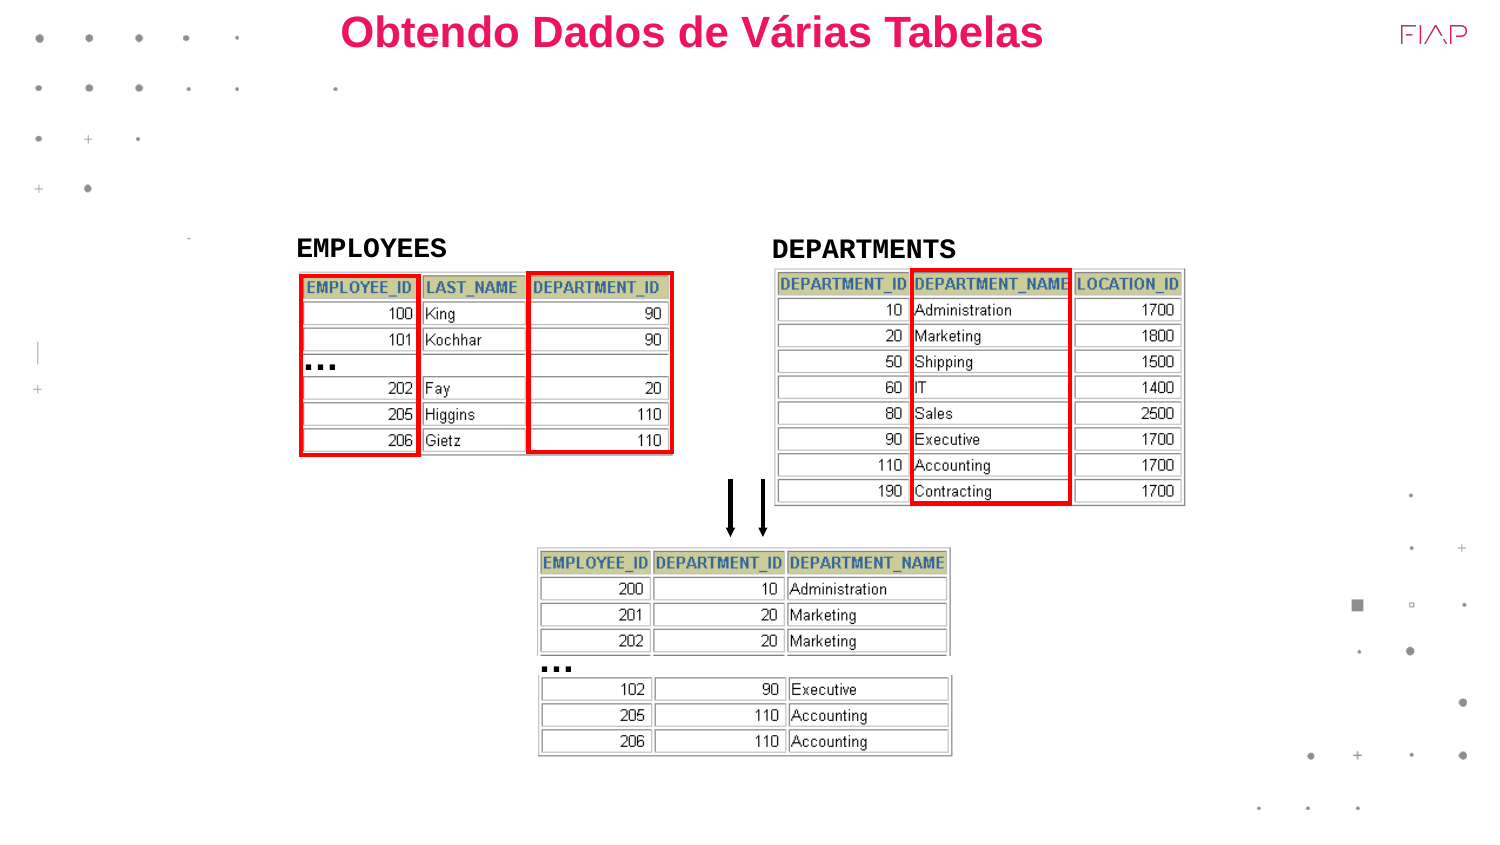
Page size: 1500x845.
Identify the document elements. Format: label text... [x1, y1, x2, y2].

title Obtendo Dados de Várias Tabelas [253, 2, 1132, 76]
text_box [344, 363, 419, 373]
picture [33, 25, 1467, 810]
text_box … [533, 661, 580, 677]
text_box … [297, 363, 344, 373]
text_box EMPLOYEES [284, 223, 470, 269]
text_box DEPARTMENTS [760, 225, 989, 271]
text_box [528, 363, 673, 373]
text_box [730, 478, 764, 538]
